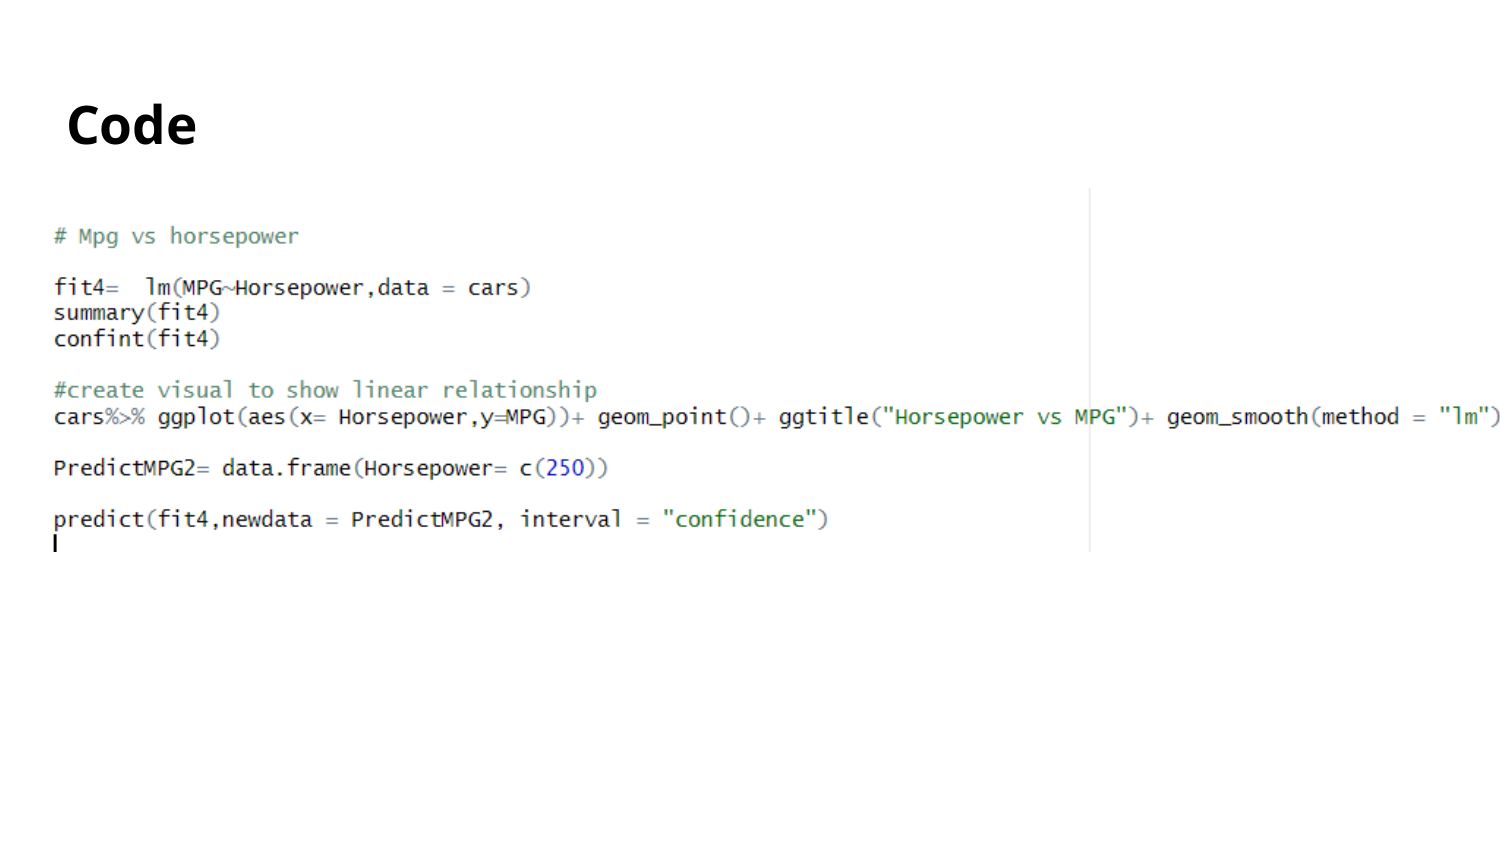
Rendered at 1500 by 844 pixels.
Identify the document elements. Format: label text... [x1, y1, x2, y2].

picture [50, 188, 1500, 553]
title Code [51, 72, 1449, 176]
